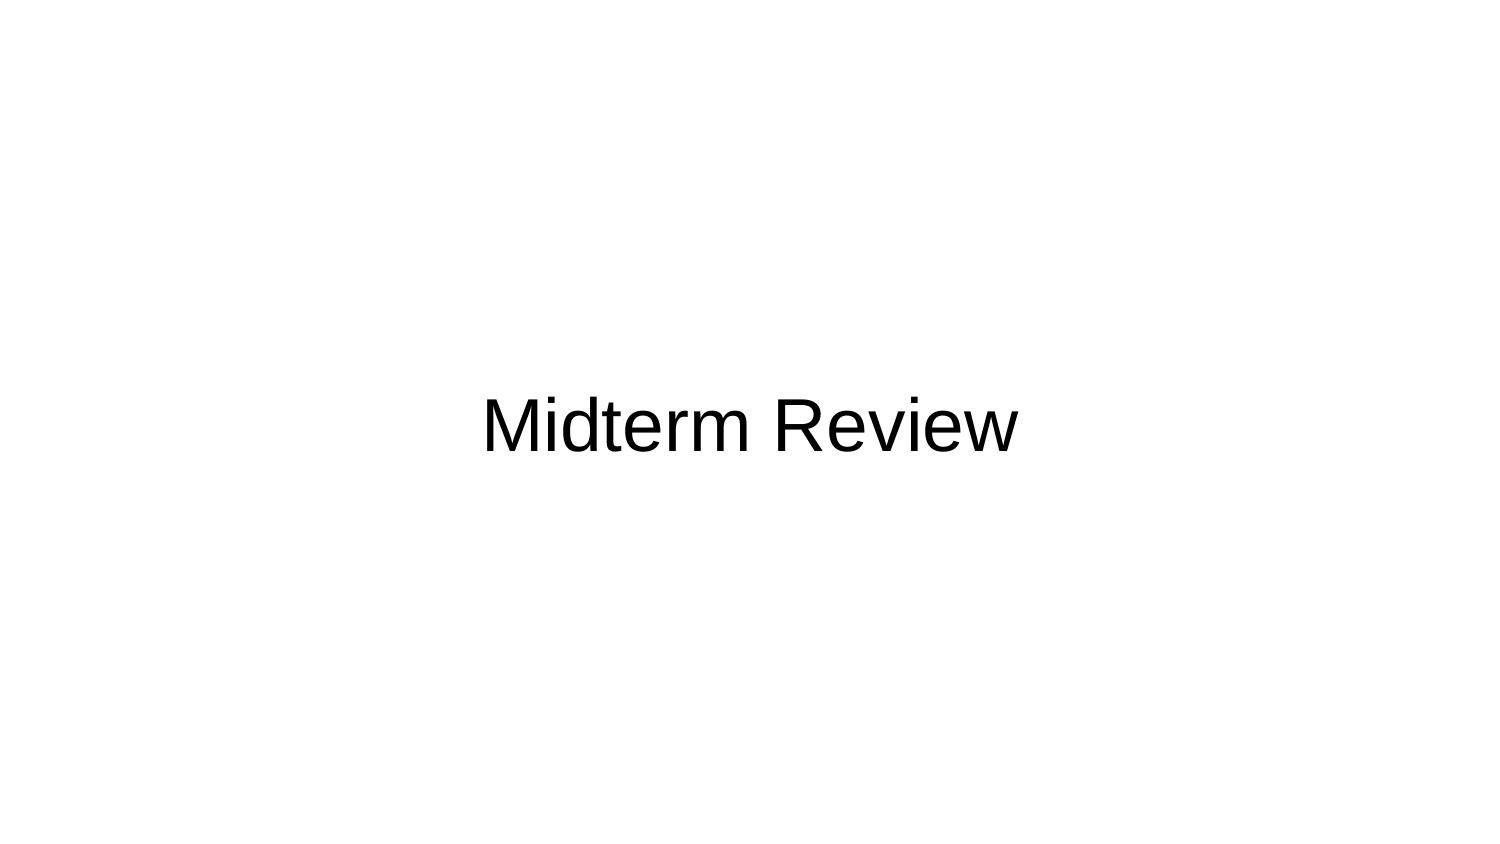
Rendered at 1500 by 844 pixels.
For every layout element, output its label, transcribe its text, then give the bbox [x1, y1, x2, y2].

title Midterm Review [51, 352, 1449, 491]
